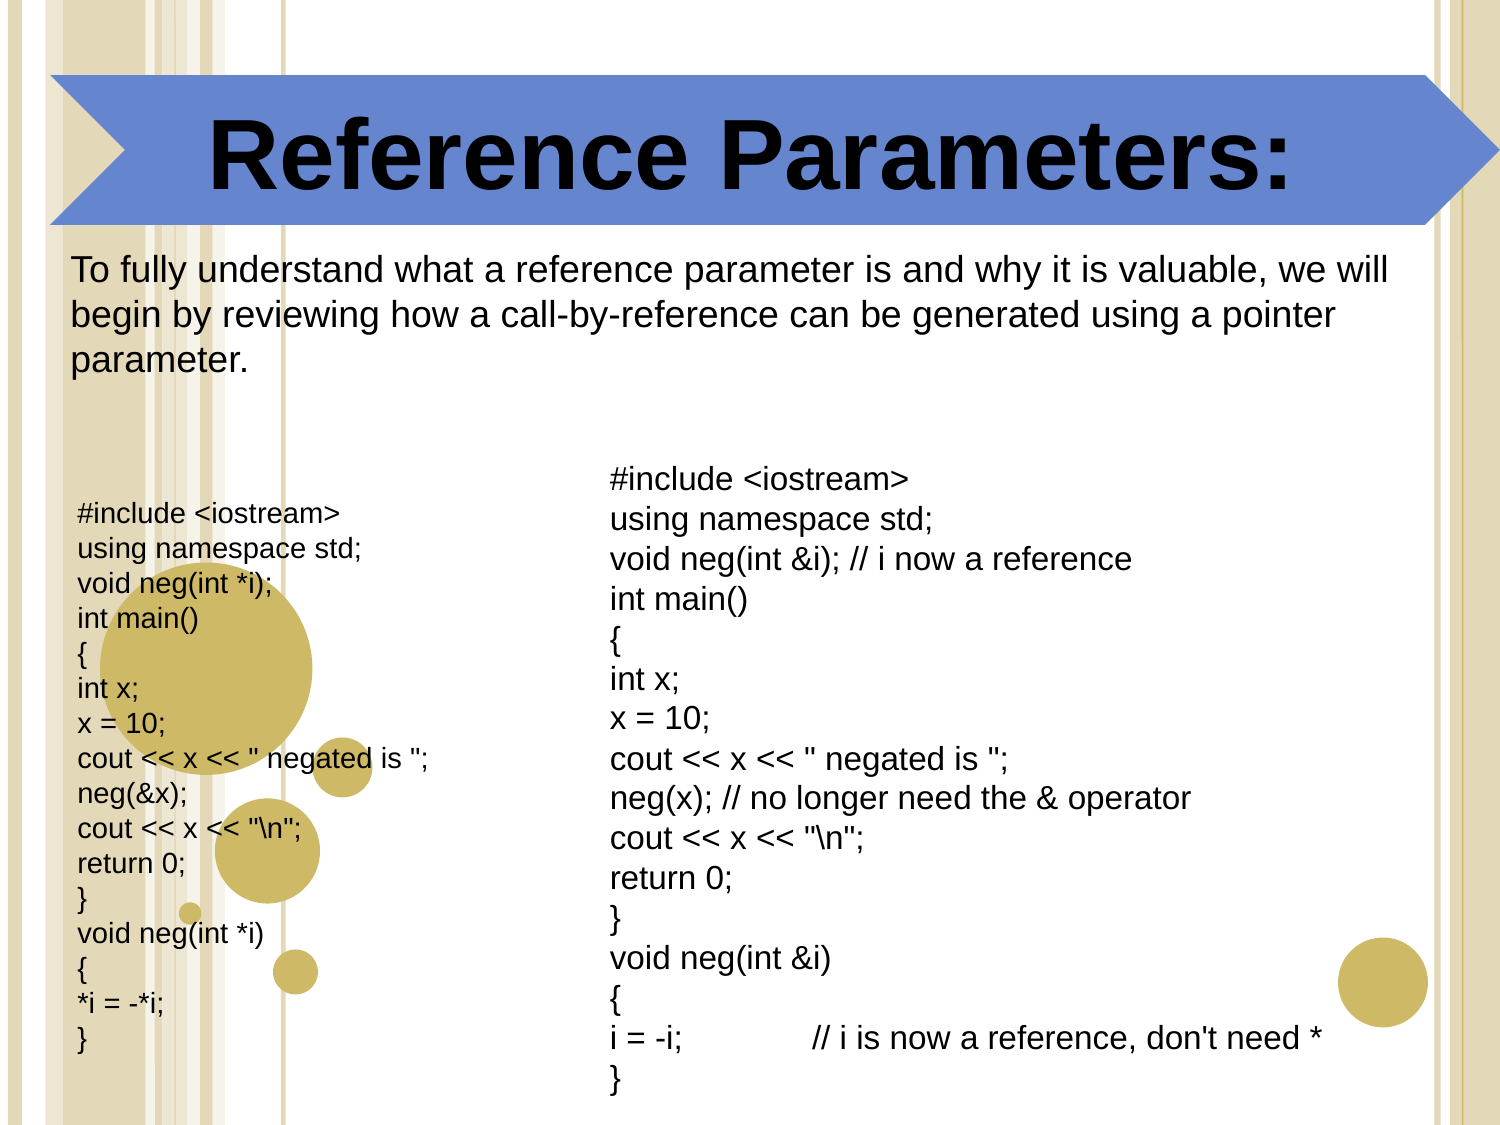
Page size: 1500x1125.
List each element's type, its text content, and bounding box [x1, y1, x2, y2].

text_box #include <iostream> using namespace std; void neg(int *i); int main() { int x; x = 10; cout << x << " negated is "; neg(&x); cout << x << "\n"; return 0; } void neg(int *i) { *i = -*i; } [62, 487, 538, 1107]
text_box To fully understand what a reference parameter is and why it is valuable, we will begin by reviewing how a call-by-reference can be generated using a pointer parameter. [55, 237, 1456, 387]
text_box Reference Parameters: [50, 75, 1500, 225]
text_box #include <iostream> using namespace std; void neg(int &i); // i now a reference int main() { int x; x = 10; cout << x << " negated is "; neg(x); // no longer need the & operator cout << x << "\n"; return 0; } void neg(int &i) { i = -i; // i is now a reference, don't need * } [595, 449, 1408, 1104]
